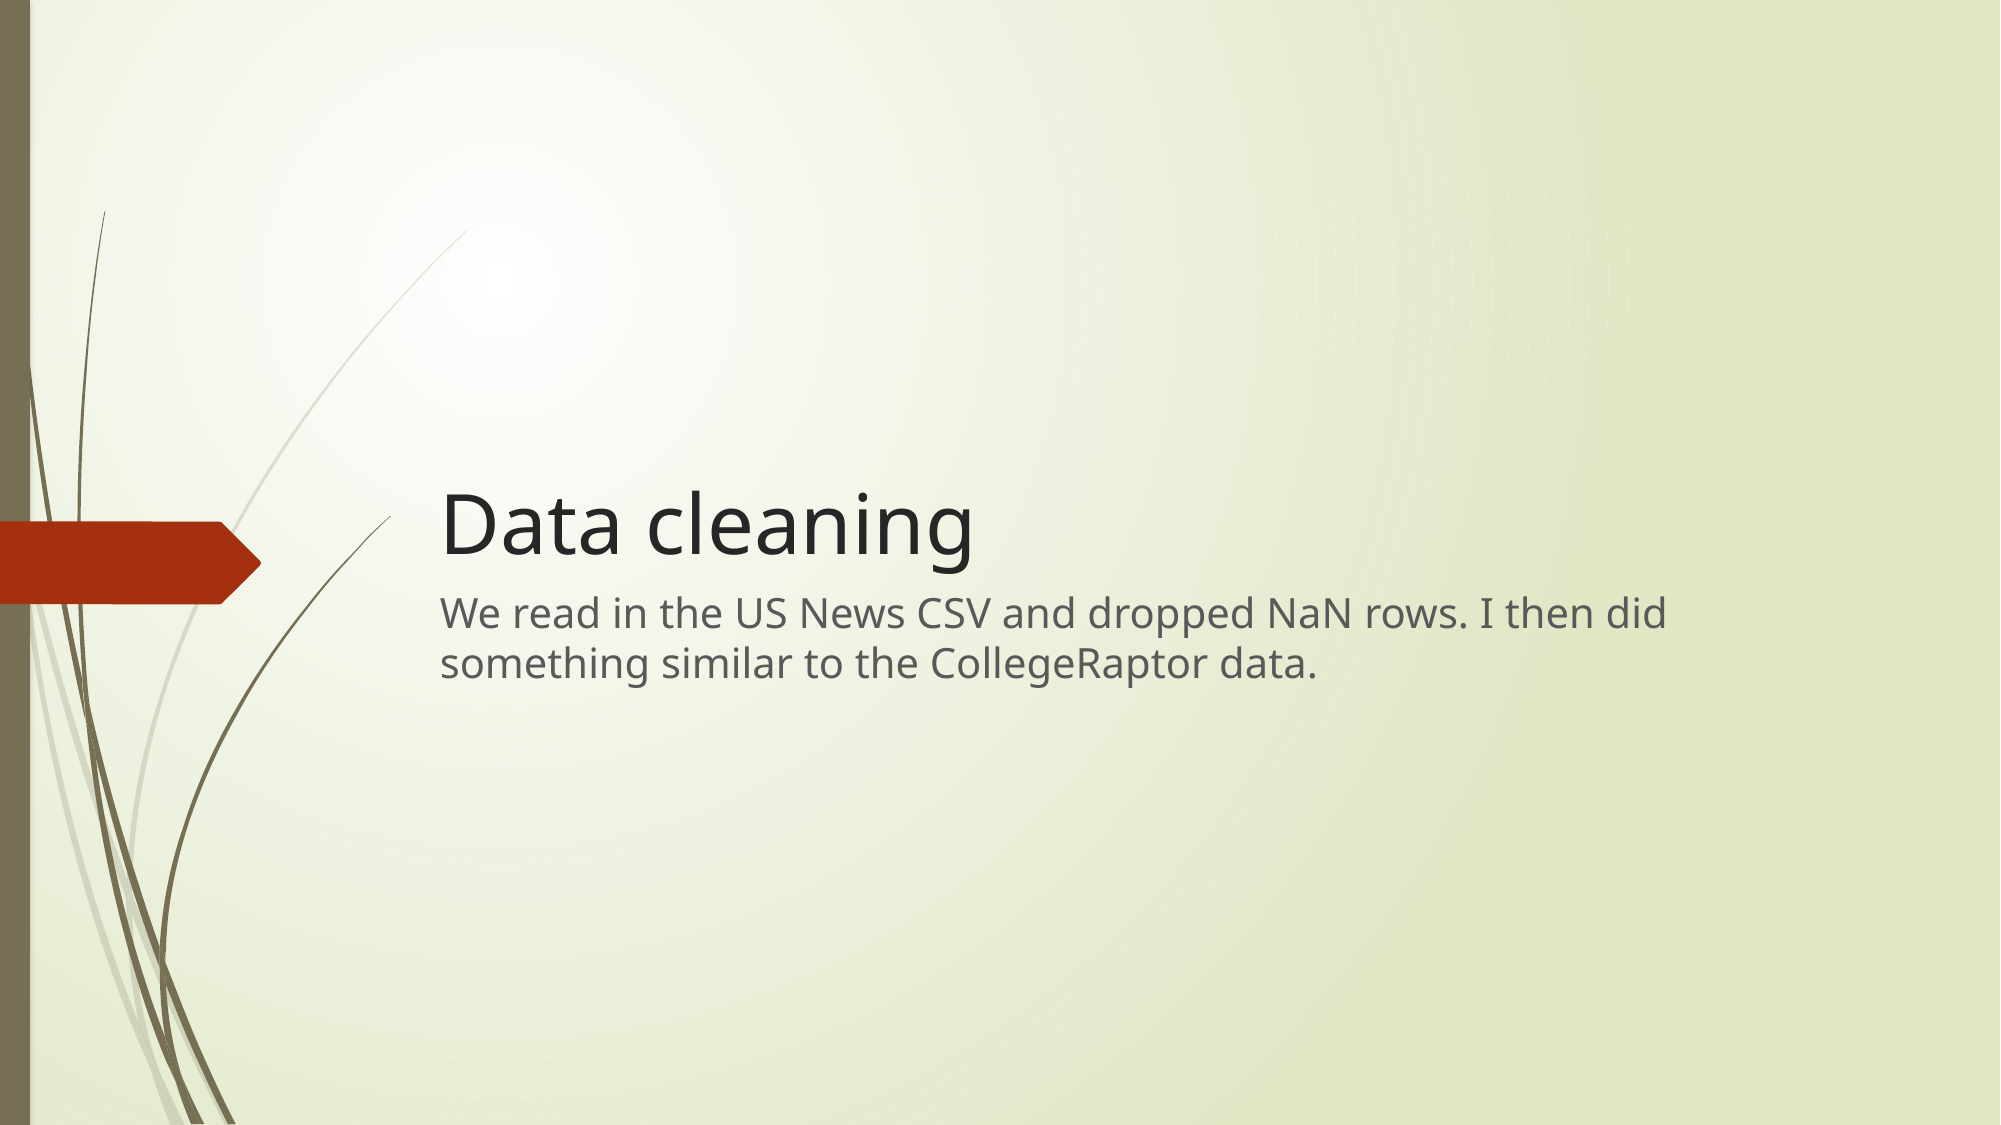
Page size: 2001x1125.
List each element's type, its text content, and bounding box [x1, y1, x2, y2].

list We read in the US News CSV and dropped NaN rows. I then did something similar to the CollegeRaptor data. [424, 579, 1888, 721]
title Data cleaning [424, 337, 1888, 579]
